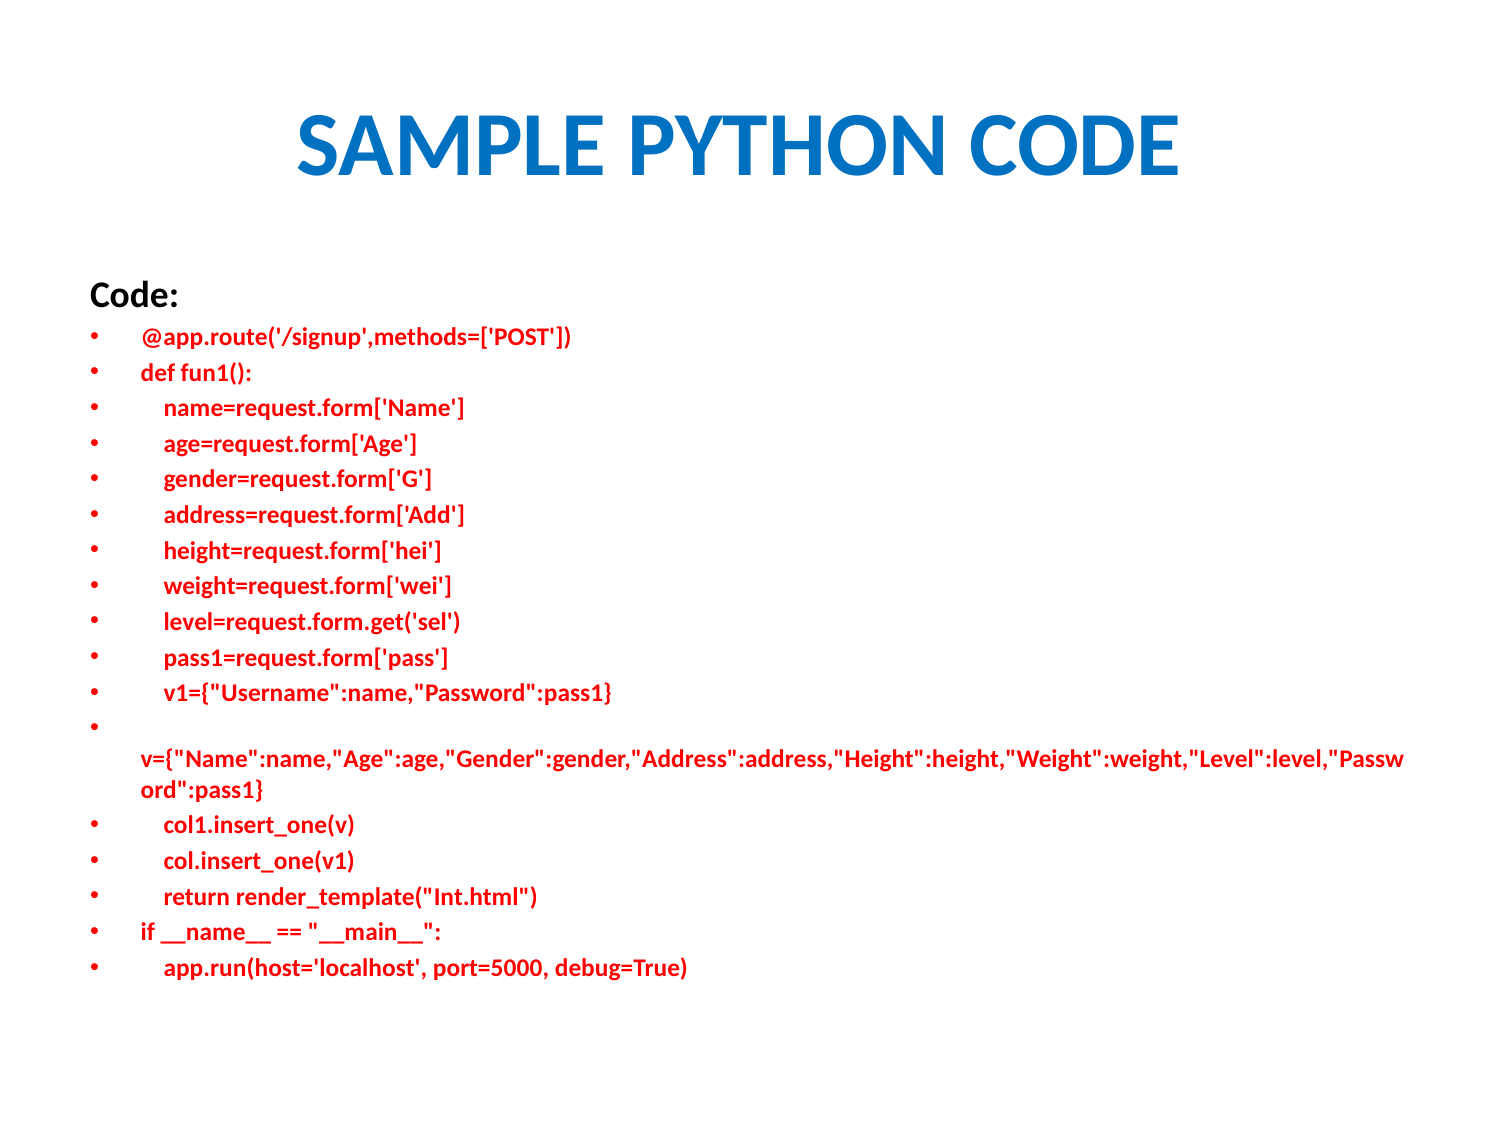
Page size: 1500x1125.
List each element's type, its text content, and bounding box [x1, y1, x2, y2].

title SAMPLE PYTHON CODE [75, 45, 1425, 233]
list Code: @app.route('/signup',methods=['POST']) def fun1(): name=request.form['Name'] age=request.form['Age'] gender=request.form['G'] address=request.form['Add'] height=request.form['hei'] weight=request.form['wei'] level=request.form.get('sel') pass1=request.form['pass'] v1={"Username":name,"Password":pass1} v={"Name":name,"Age":age,"Gender":gender,"Address":address,"Height":height,"Weight":weight,"Level":level,"Password":pass1} col1.insert_one(v) col.insert_one(v1) return render_template("Int.html") if __name__ == "__main__": app.run(host='localhost', port=5000, debug=True) [75, 262, 1425, 1005]
